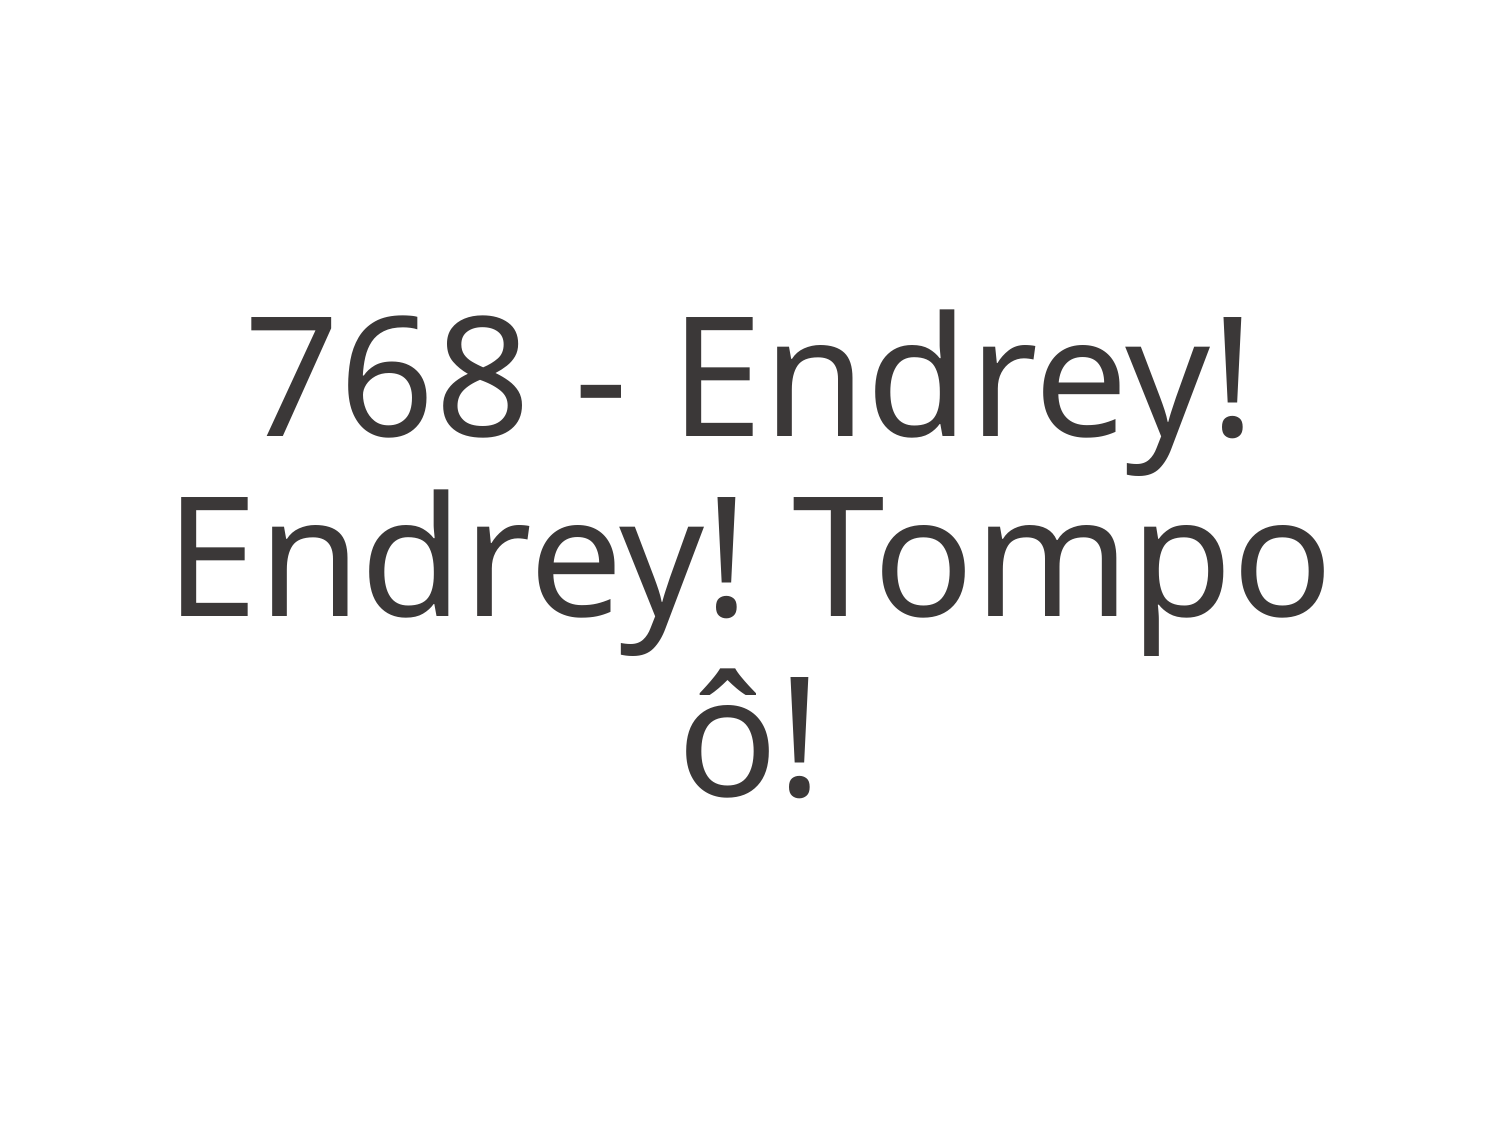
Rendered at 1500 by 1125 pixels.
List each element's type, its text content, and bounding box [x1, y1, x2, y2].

title 768 - Endrey! Endrey! Tompo ô! [103, 453, 1397, 672]
